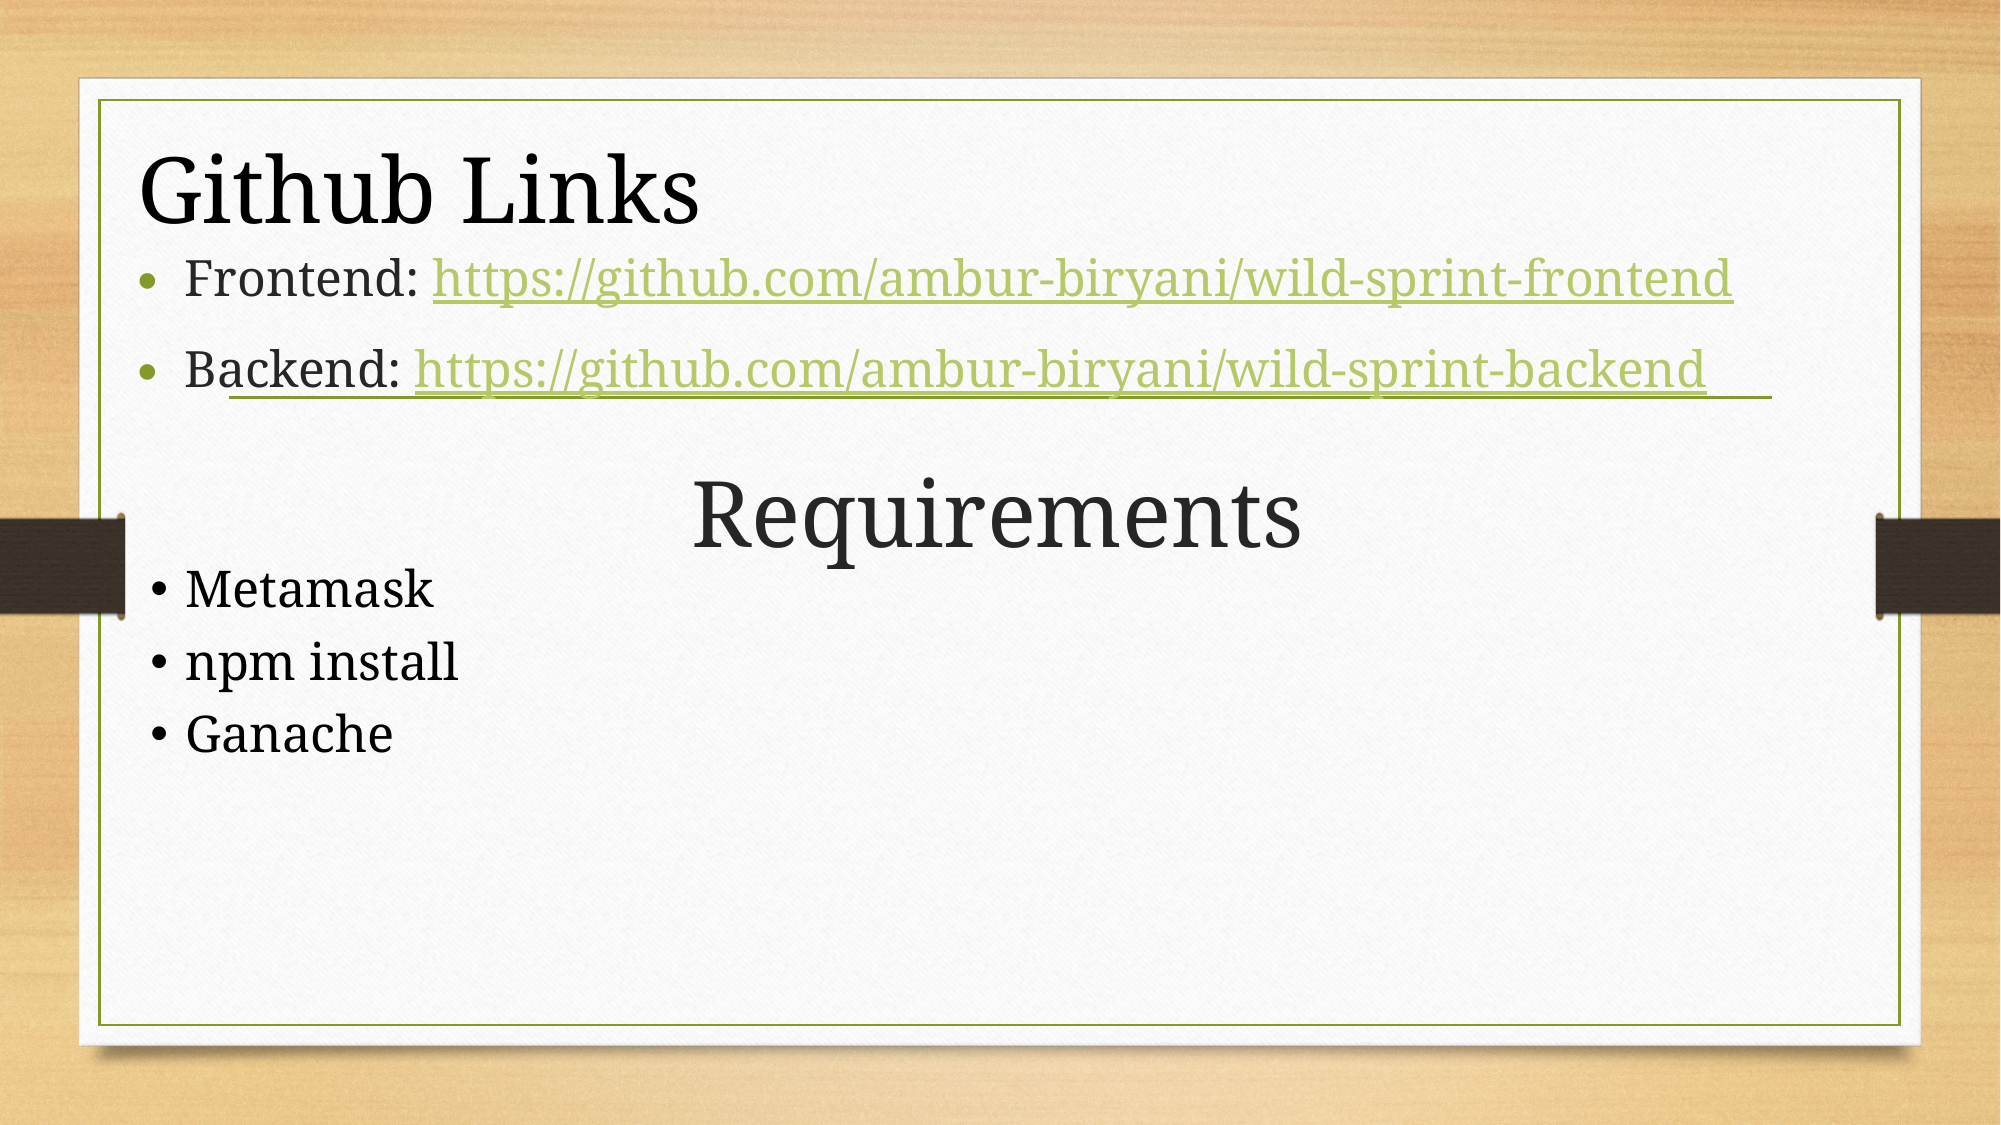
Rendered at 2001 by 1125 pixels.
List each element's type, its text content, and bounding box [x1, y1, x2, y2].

picture [0, 0, 2001, 1125]
title Requirements [135, 402, 1861, 556]
text_box Metamask npm install Ganache [135, 556, 1861, 774]
list Frontend: https://github.com/ambur-biryani/wild-sprint-frontend Backend: https://github.com/ambur-biryani/wild-sprint-backend [122, 303, 1848, 456]
text_box Github Links [122, 84, 1848, 303]
